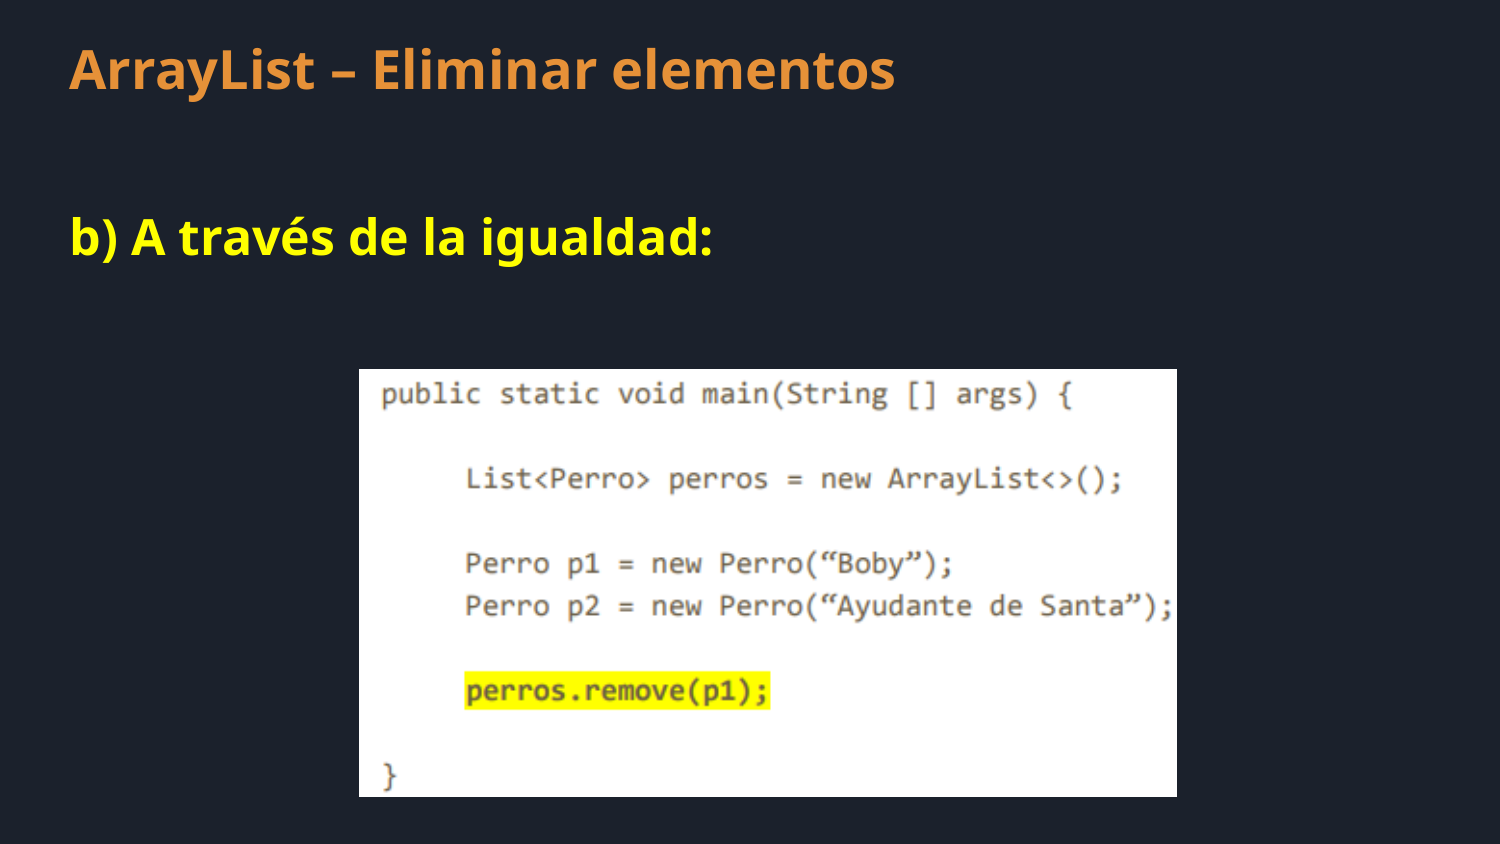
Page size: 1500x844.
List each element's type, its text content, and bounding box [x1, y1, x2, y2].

text_box ArrayList – Eliminar elementos [54, 20, 1095, 116]
text_box b) A través de la igualdad: [54, 190, 1095, 281]
picture [359, 369, 1177, 797]
